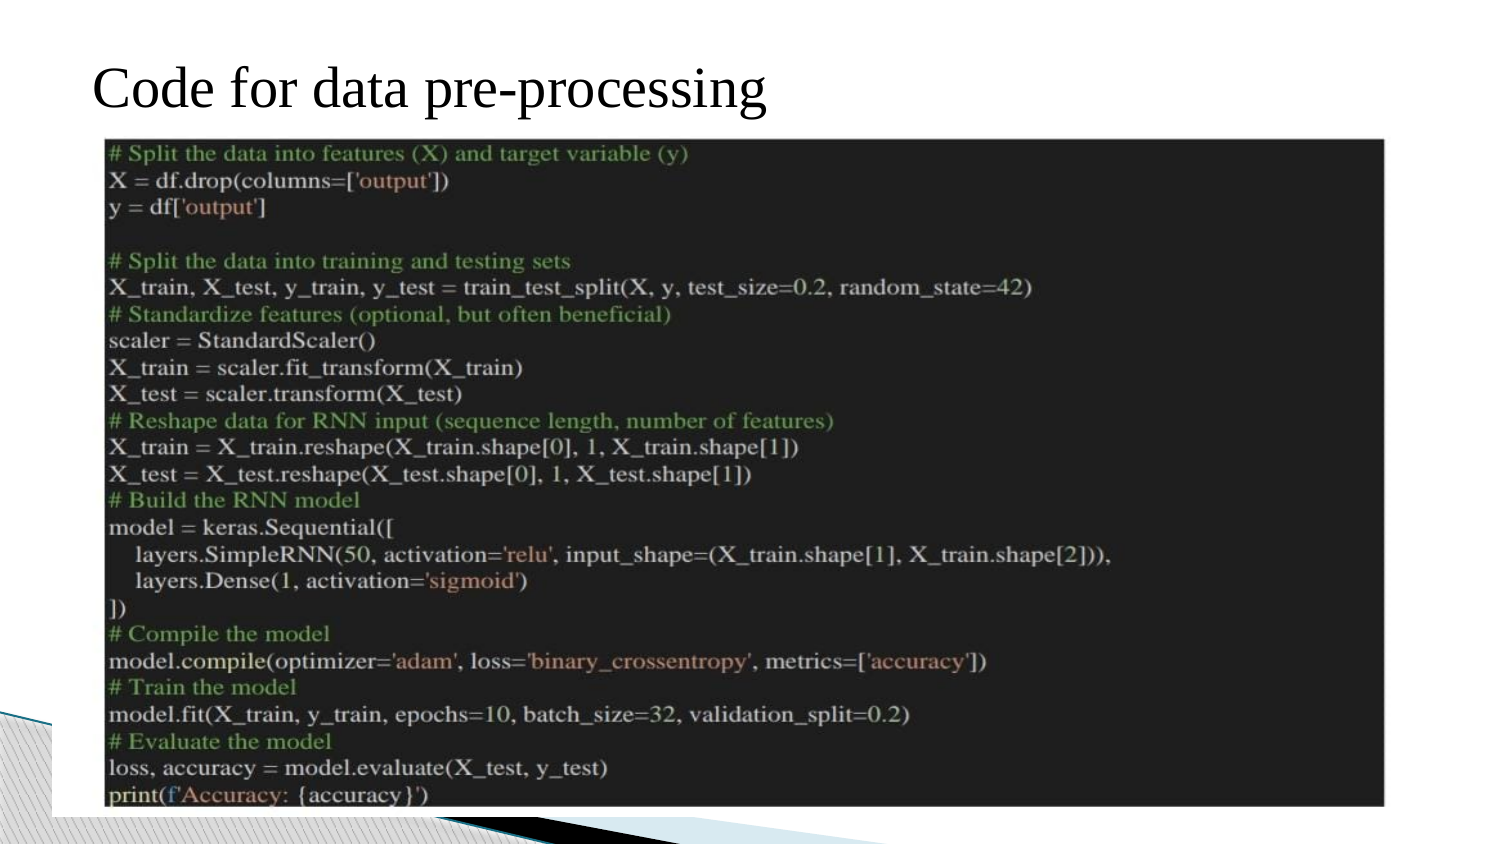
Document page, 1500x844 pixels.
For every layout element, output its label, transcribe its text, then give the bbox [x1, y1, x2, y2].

picture [52, 127, 1442, 817]
text_box Code for data pre-processing [77, 41, 1105, 127]
